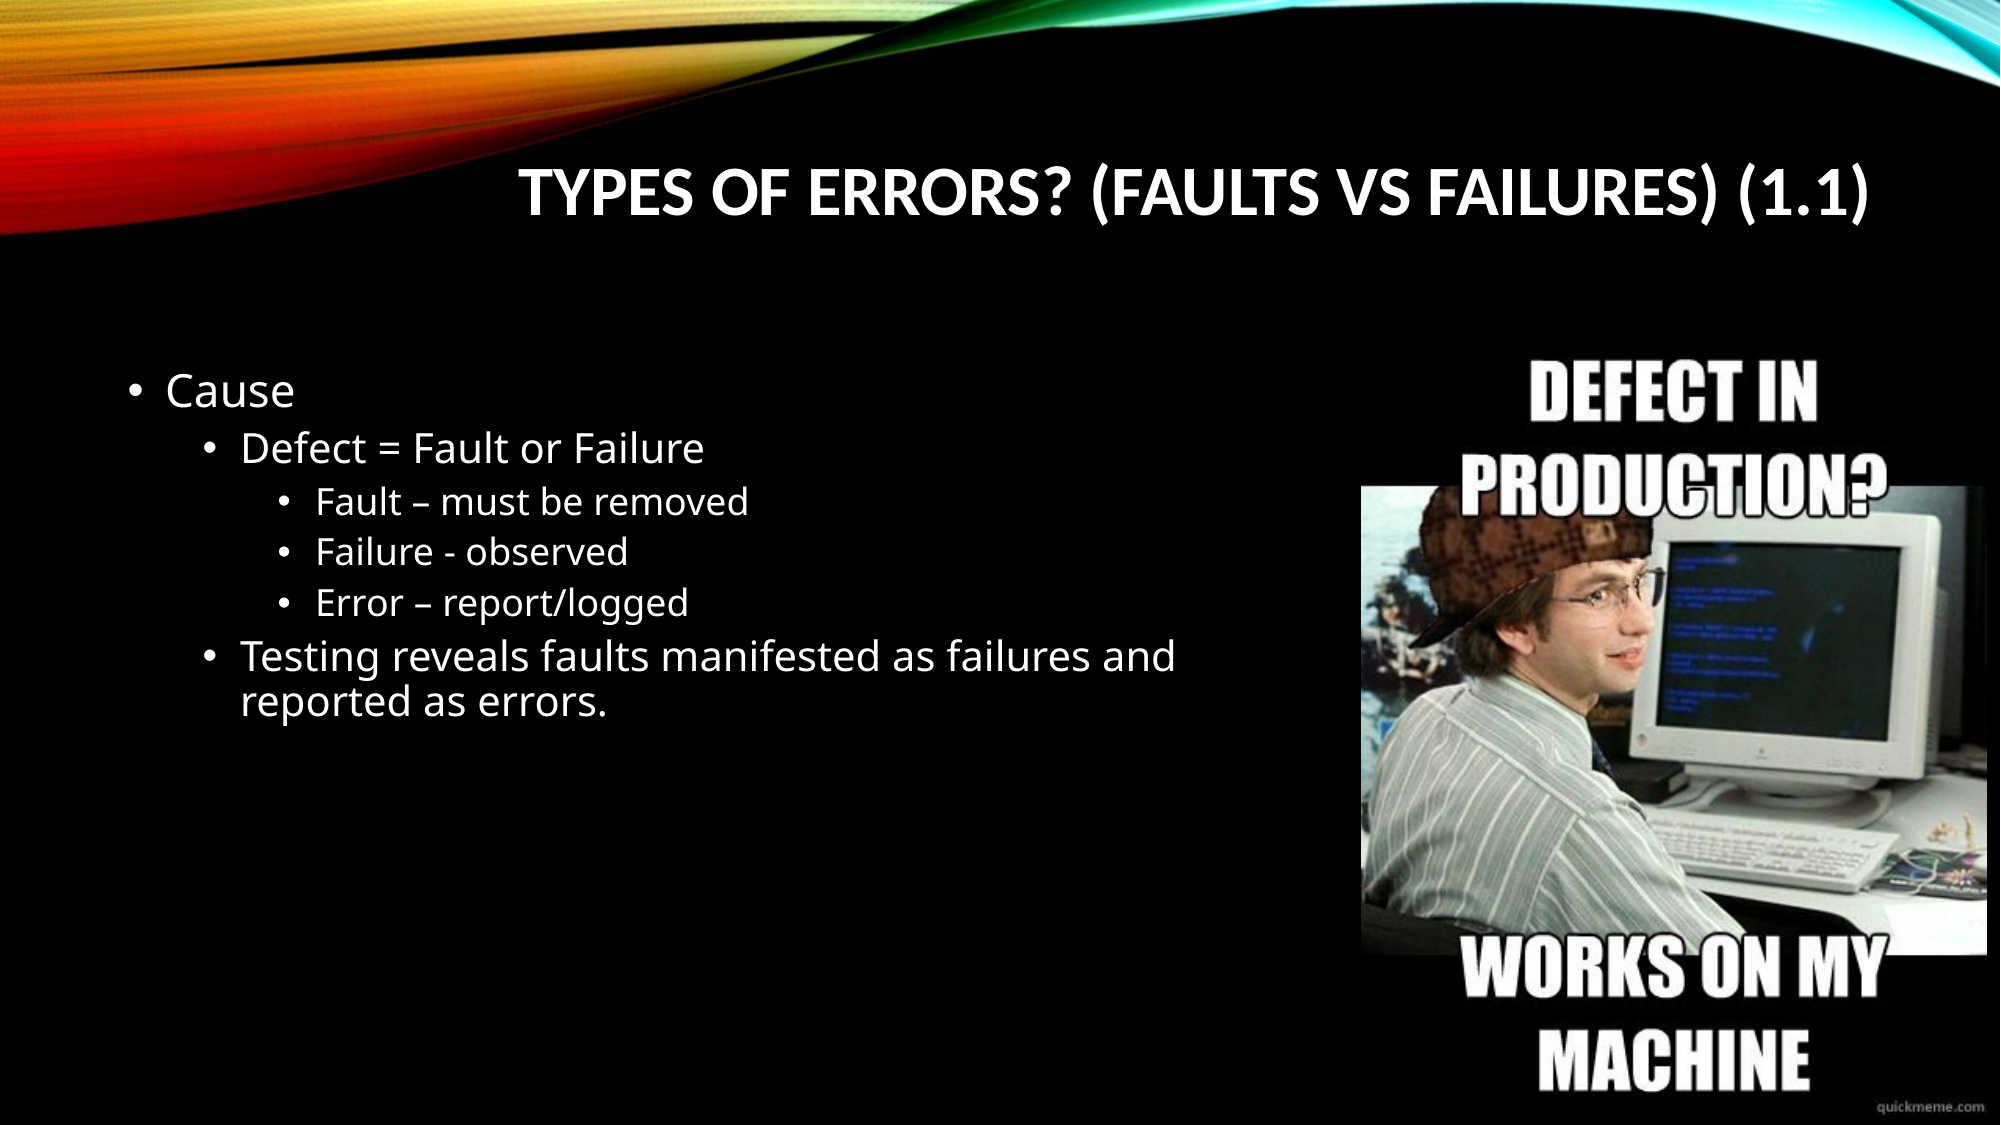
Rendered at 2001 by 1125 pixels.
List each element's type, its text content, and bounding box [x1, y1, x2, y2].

picture [1361, 332, 1987, 1115]
title Types of errors? (Faults vs Failures) (1.1) [474, 125, 1888, 338]
picture [0, 0, 2000, 237]
list Cause Defect = Fault or Failure Fault – must be removed Failure - observed Error – report/logged Testing reveals faults manifested as failures and reported as errors. [112, 360, 1274, 1021]
